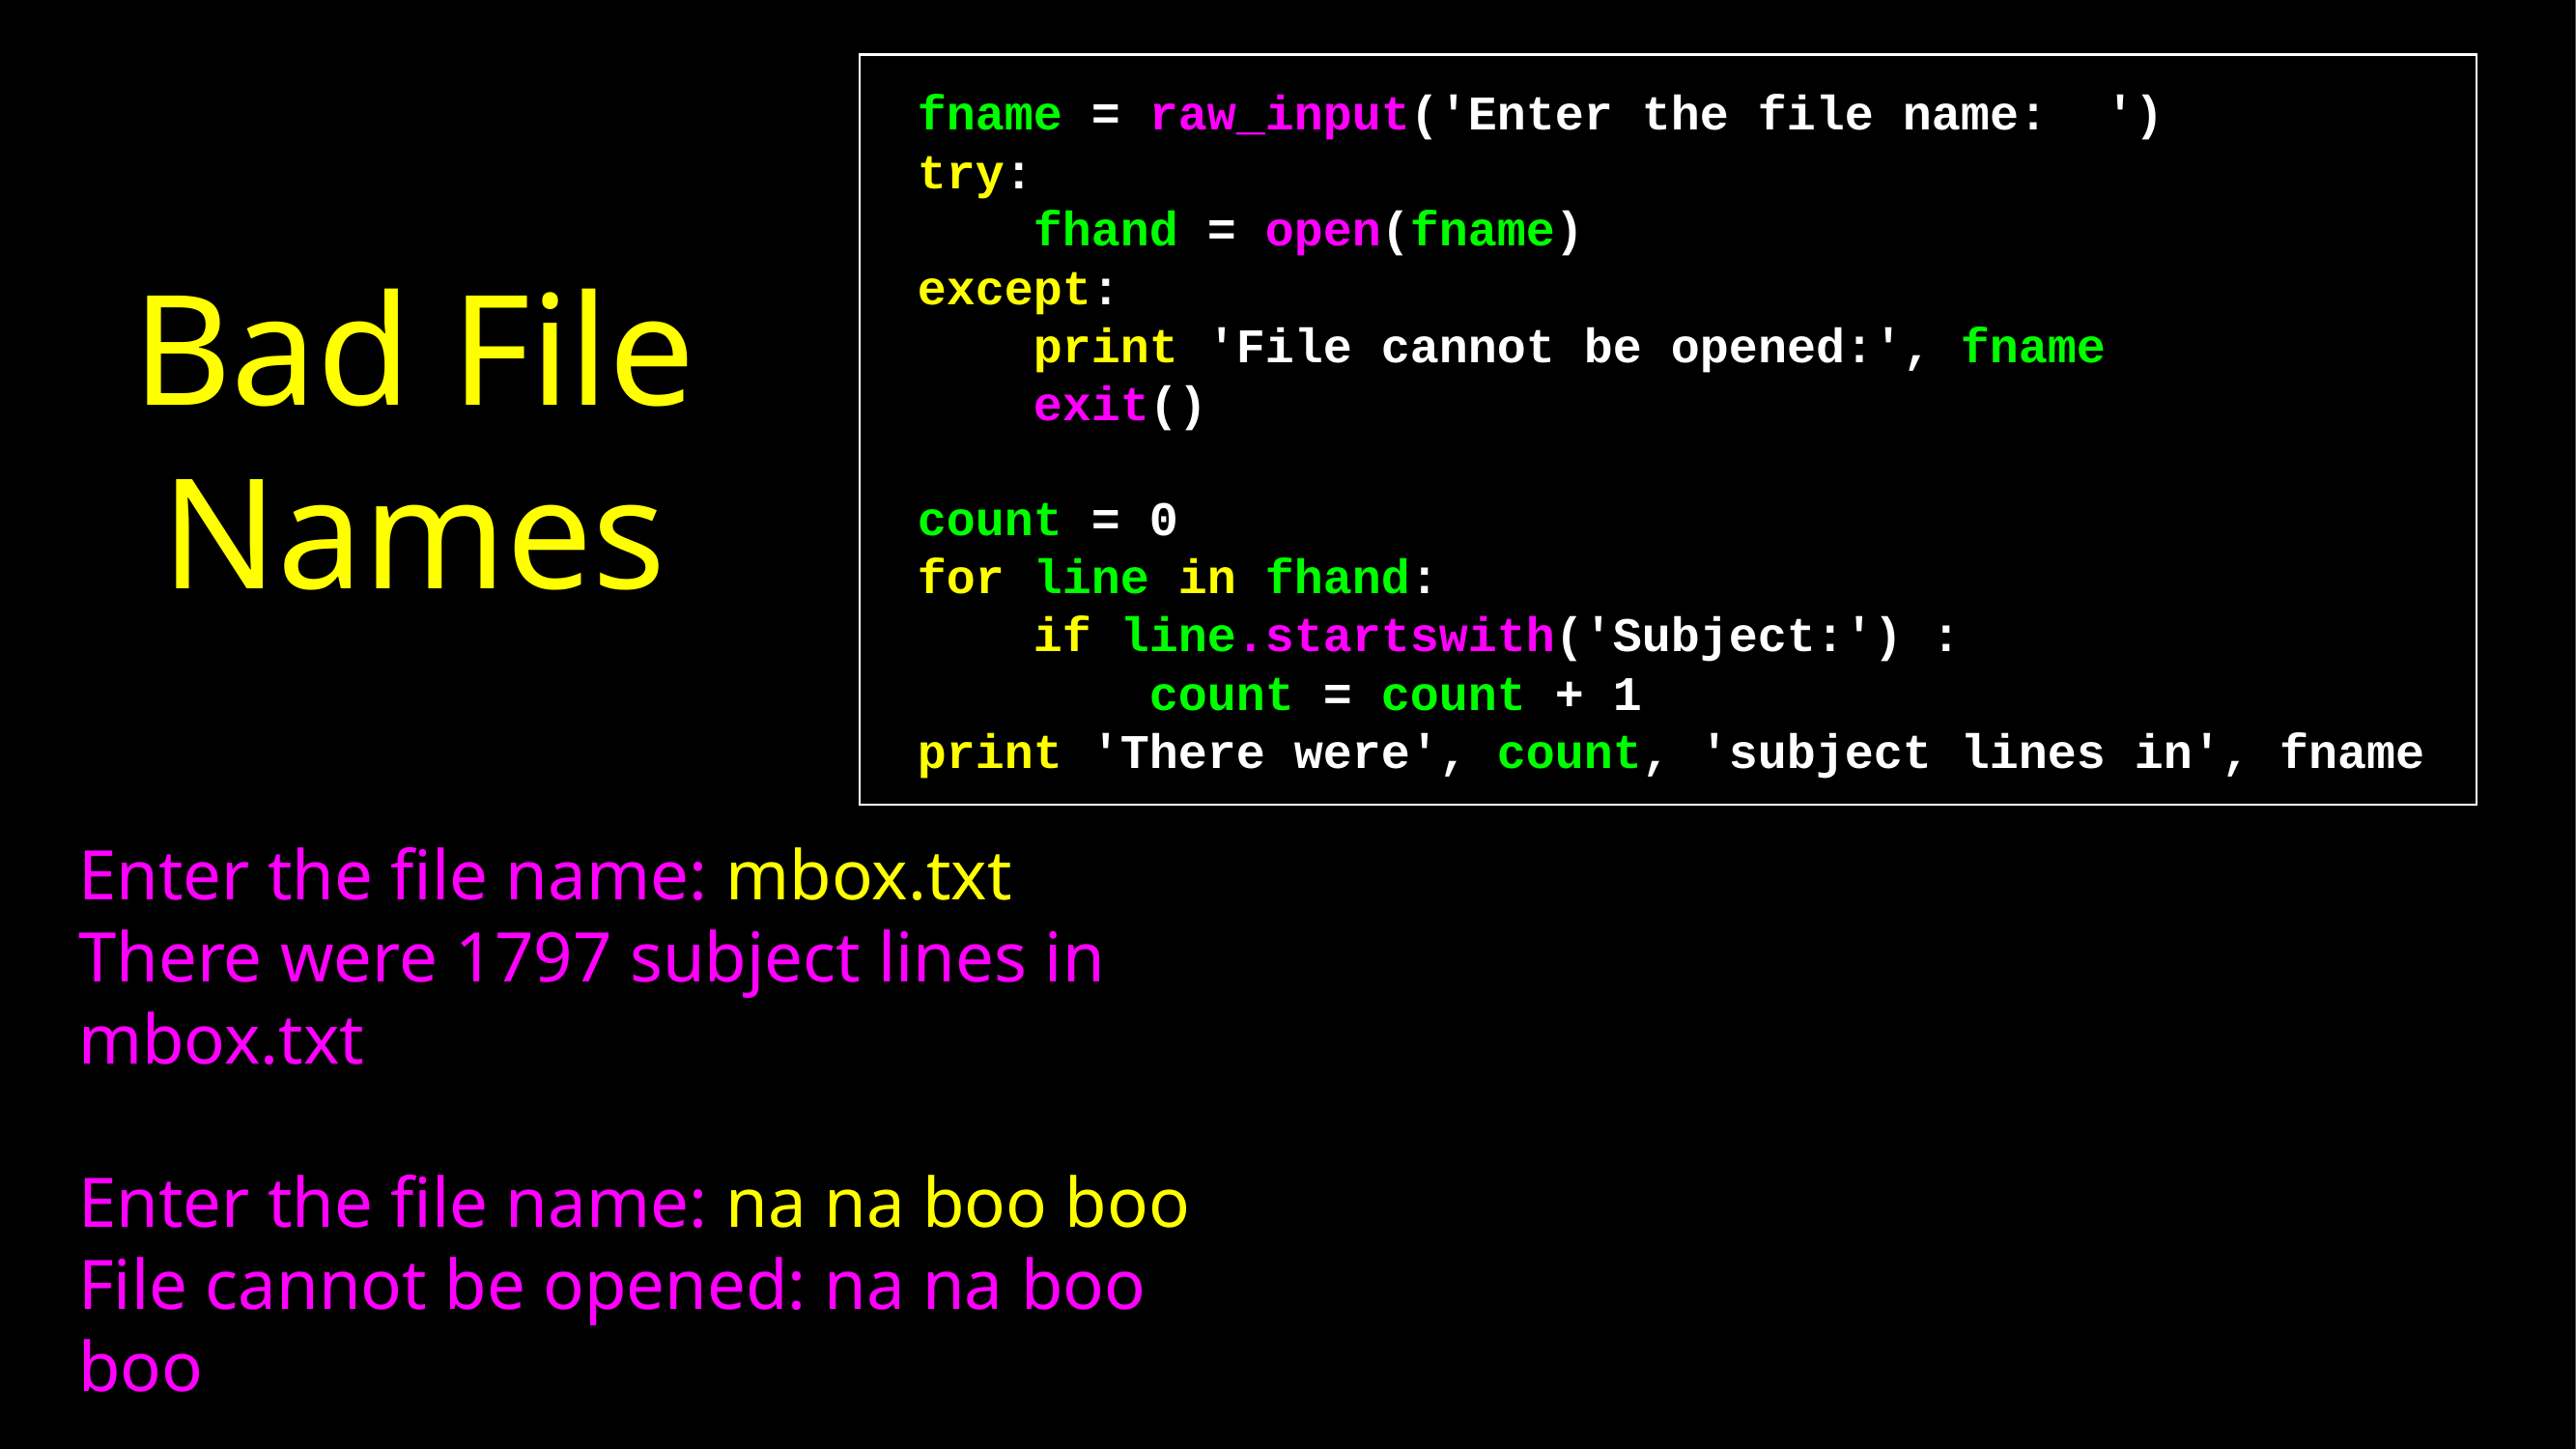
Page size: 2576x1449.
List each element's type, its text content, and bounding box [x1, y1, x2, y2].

text_box Enter the file name: mbox.txt There were 1797 subject lines in mbox.txt Enter the file name: na na boo boo File cannot be opened: na na boo boo [78, 910, 1267, 1326]
text_box fname = raw_input('Enter the file name: ') try: fhand = open(fname) except: print 'File cannot be opened:', fname exit() count = 0 for line in fhand: if line.startswith('Subject:') : count = count + 1 print 'There were', count, 'subject lines in', fname [859, 54, 2477, 806]
title Bad File Names [56, 253, 773, 618]
